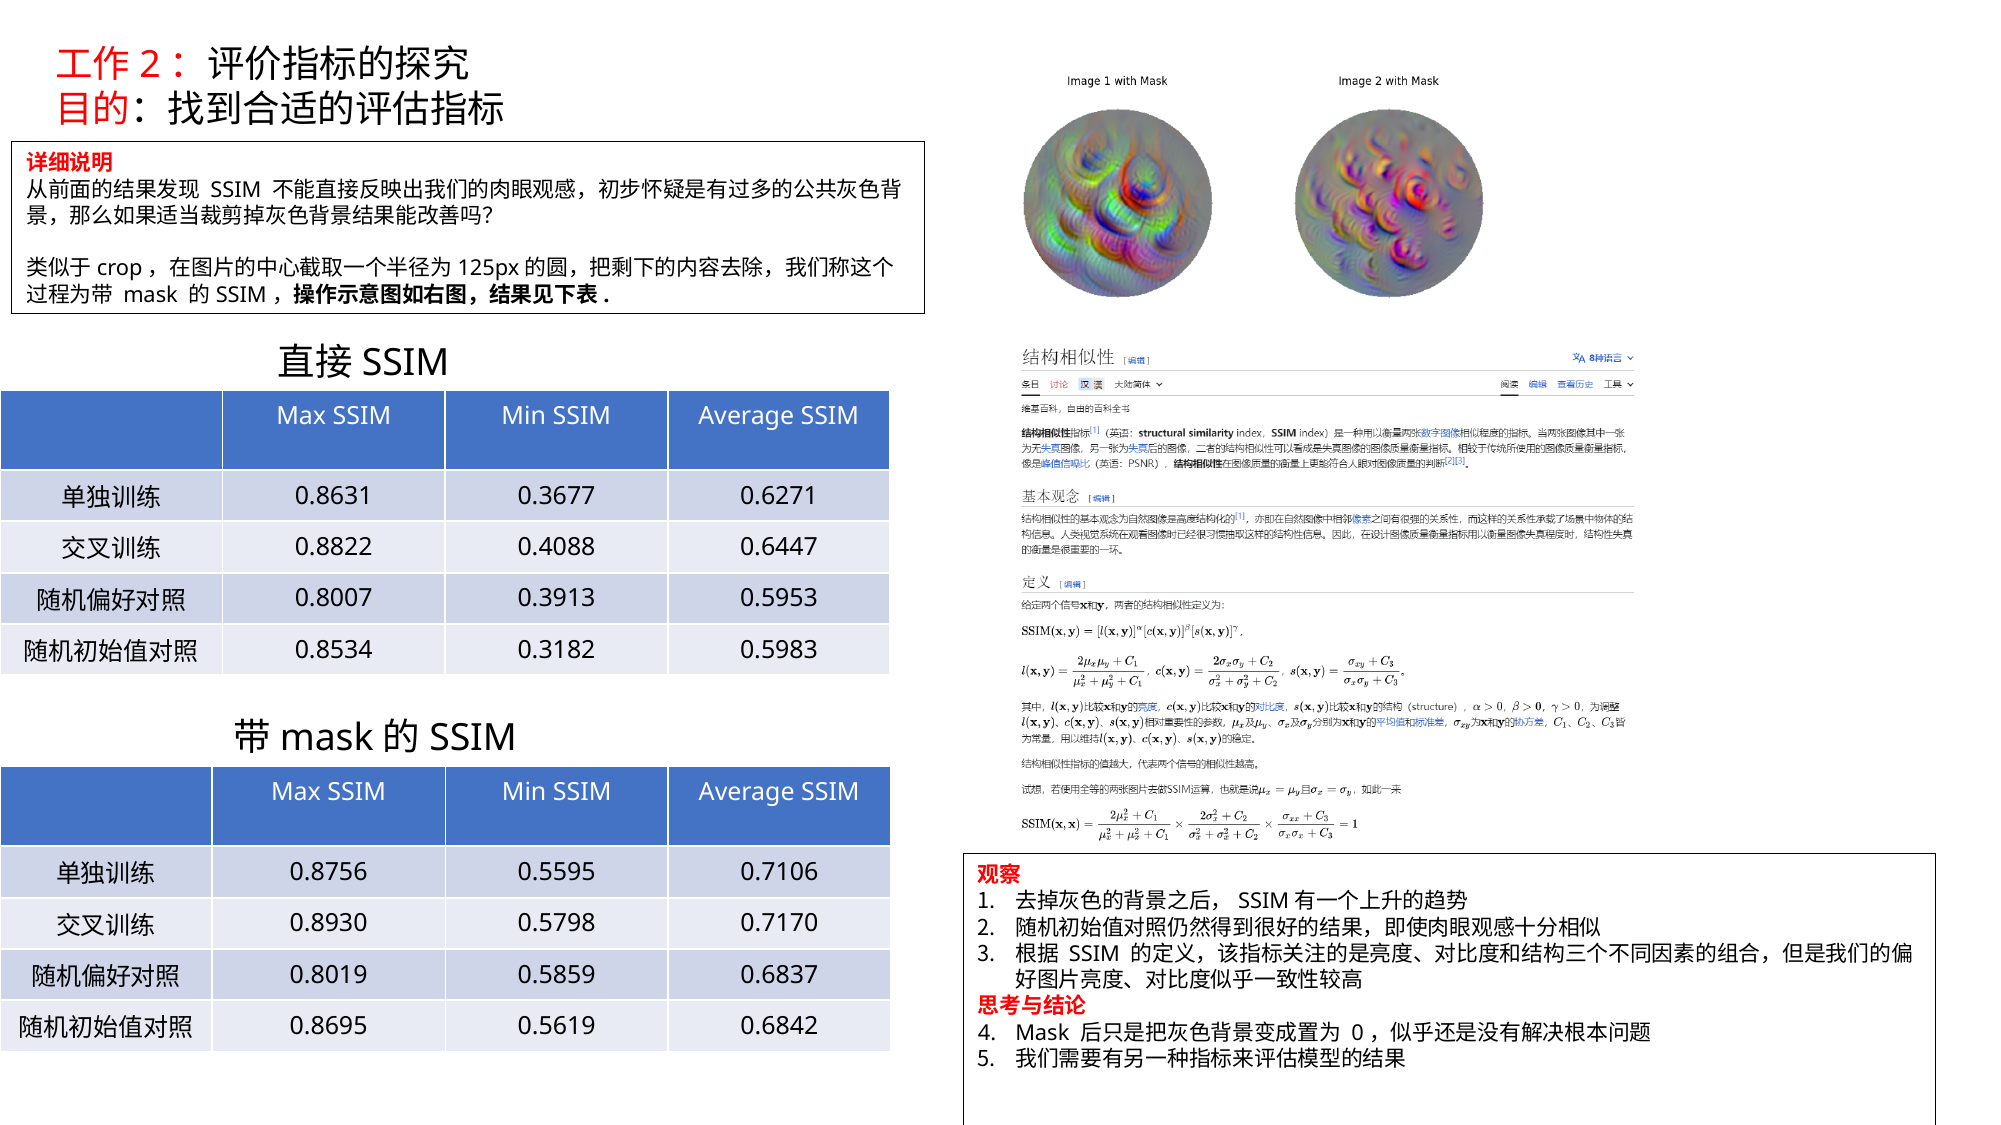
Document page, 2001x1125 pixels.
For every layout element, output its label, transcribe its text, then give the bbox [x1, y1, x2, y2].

table_header Max SSIM [223, 391, 444, 469]
table_cell 0.4088 [446, 522, 667, 572]
table_cell 0.6271 [669, 471, 889, 520]
table_header [1, 767, 211, 845]
table_cell 0.8007 [223, 574, 444, 623]
table_cell 随机偏好对照 [1, 574, 222, 623]
table_cell 0.7170 [669, 899, 890, 948]
table_cell 单独训练 [1, 471, 222, 520]
table_header Min SSIM [446, 767, 667, 845]
table_cell 随机初始值对照 [1, 625, 222, 674]
table_cell 0.5953 [669, 574, 889, 623]
table_cell 0.5983 [669, 625, 889, 674]
text_box 观察 去掉灰色的背景之后，SSIM有一个上升的趋势 随机初始值对照仍然得到很好的结果，即使肉眼观感十分相似 根据 SSIM 的定义，该指标关注的是亮度、对比度和结构三个不同因素的组合，但是我们的偏好图片亮度、对比度似乎一致性较高 思考与结论 Mask 后只是把灰色背景变成置为 0，似乎还是没有解决根本问题 我们需要有另一种指标来评估模型的结果 [963, 853, 1936, 1125]
table_cell 0.8631 [223, 471, 444, 520]
table_header Max SSIM [213, 767, 445, 845]
table_cell 0.6842 [669, 1001, 890, 1051]
table_cell 随机初始值对照 [1, 1001, 211, 1051]
table_header [1, 391, 222, 469]
table_cell 0.8822 [223, 522, 444, 572]
table_cell 0.5619 [446, 1001, 667, 1051]
table_cell 0.3913 [446, 574, 667, 623]
text_box 工作2：评价指标的探究 目的：找到合适的评估指标 [40, 32, 1041, 138]
picture [924, 41, 1678, 846]
table_cell 0.5859 [446, 950, 667, 999]
table_cell 单独训练 [1, 847, 211, 897]
table_cell 0.6447 [669, 522, 889, 572]
text_box 直接SSIM [263, 330, 634, 391]
table_cell 0.8930 [213, 899, 445, 948]
table_cell 0.8695 [213, 1001, 445, 1051]
table_cell 交叉训练 [1, 522, 222, 572]
table_cell 0.7106 [669, 847, 890, 897]
table_cell 0.5595 [446, 847, 667, 897]
text_box 带mask的SSIM [189, 705, 561, 766]
table_header Average SSIM [669, 767, 890, 845]
table_cell 0.3677 [446, 471, 667, 520]
table_cell 0.8534 [223, 625, 444, 674]
table_cell 0.8756 [213, 847, 445, 897]
table_cell 0.6837 [669, 950, 890, 999]
table_cell 0.3182 [446, 625, 667, 674]
text_box 详细说明 从前面的结果发现 SSIM 不能直接反映出我们的肉眼观感，初步怀疑是有过多的公共灰色背景，那么如果适当裁剪掉灰色背景结果能改善吗？ 类似于crop，在图片的中心截取一个半径为125px的圆，把剩下的内容去除，我们称这个过程为带 mask 的SSIM，操作示意图如右图，结果见下表. [11, 141, 924, 314]
table_cell 交叉训练 [1, 899, 211, 948]
table_header Min SSIM [446, 391, 667, 469]
table_cell 0.5798 [446, 899, 667, 948]
table_header Average SSIM [669, 391, 889, 469]
table_cell 随机偏好对照 [1, 950, 211, 999]
table_cell 0.8019 [213, 950, 445, 999]
